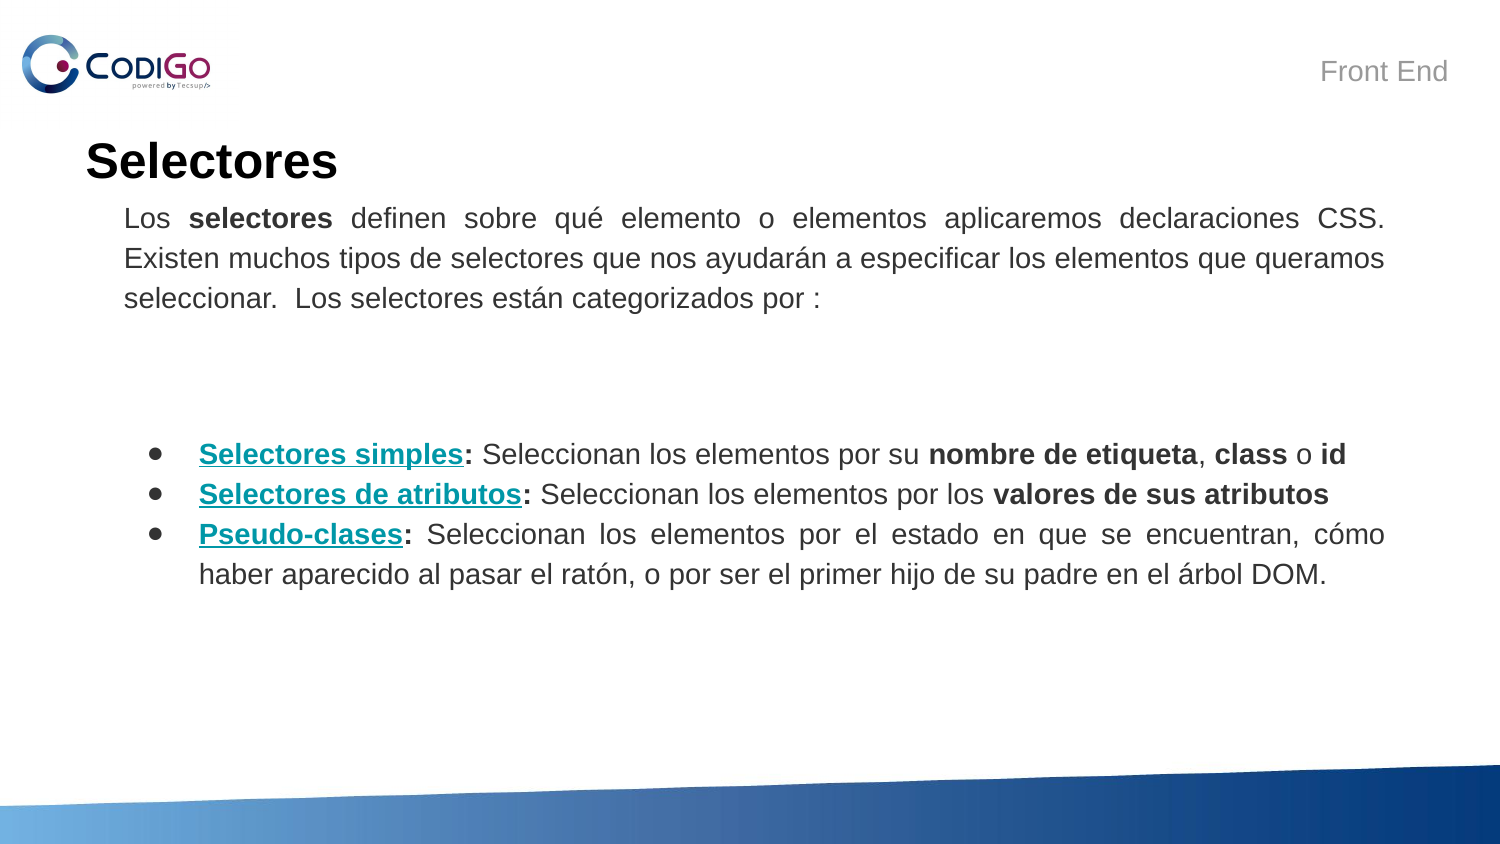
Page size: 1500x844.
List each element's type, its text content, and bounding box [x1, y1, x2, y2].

text_box Los selectores definen sobre qué elemento o elementos aplicaremos declaraciones CSS. Existen muchos tipos de selectores que nos ayudarán a especificar los elementos que queramos seleccionar. Los selectores están categorizados por : Selectores simples: Seleccionan los elementos por su nombre de etiqueta, class o id Selectores de atributos: Seleccionan los elementos por los valores de sus atributos Pseudo-clases: Seleccionan los elementos por el estado en que se encuentran, cómo haber aparecido al pasar el ratón, o por ser el primer hijo de su padre en el árbol DOM. [108, 179, 1402, 761]
picture [0, 0, 1500, 844]
title Selectores [56, 111, 1455, 206]
